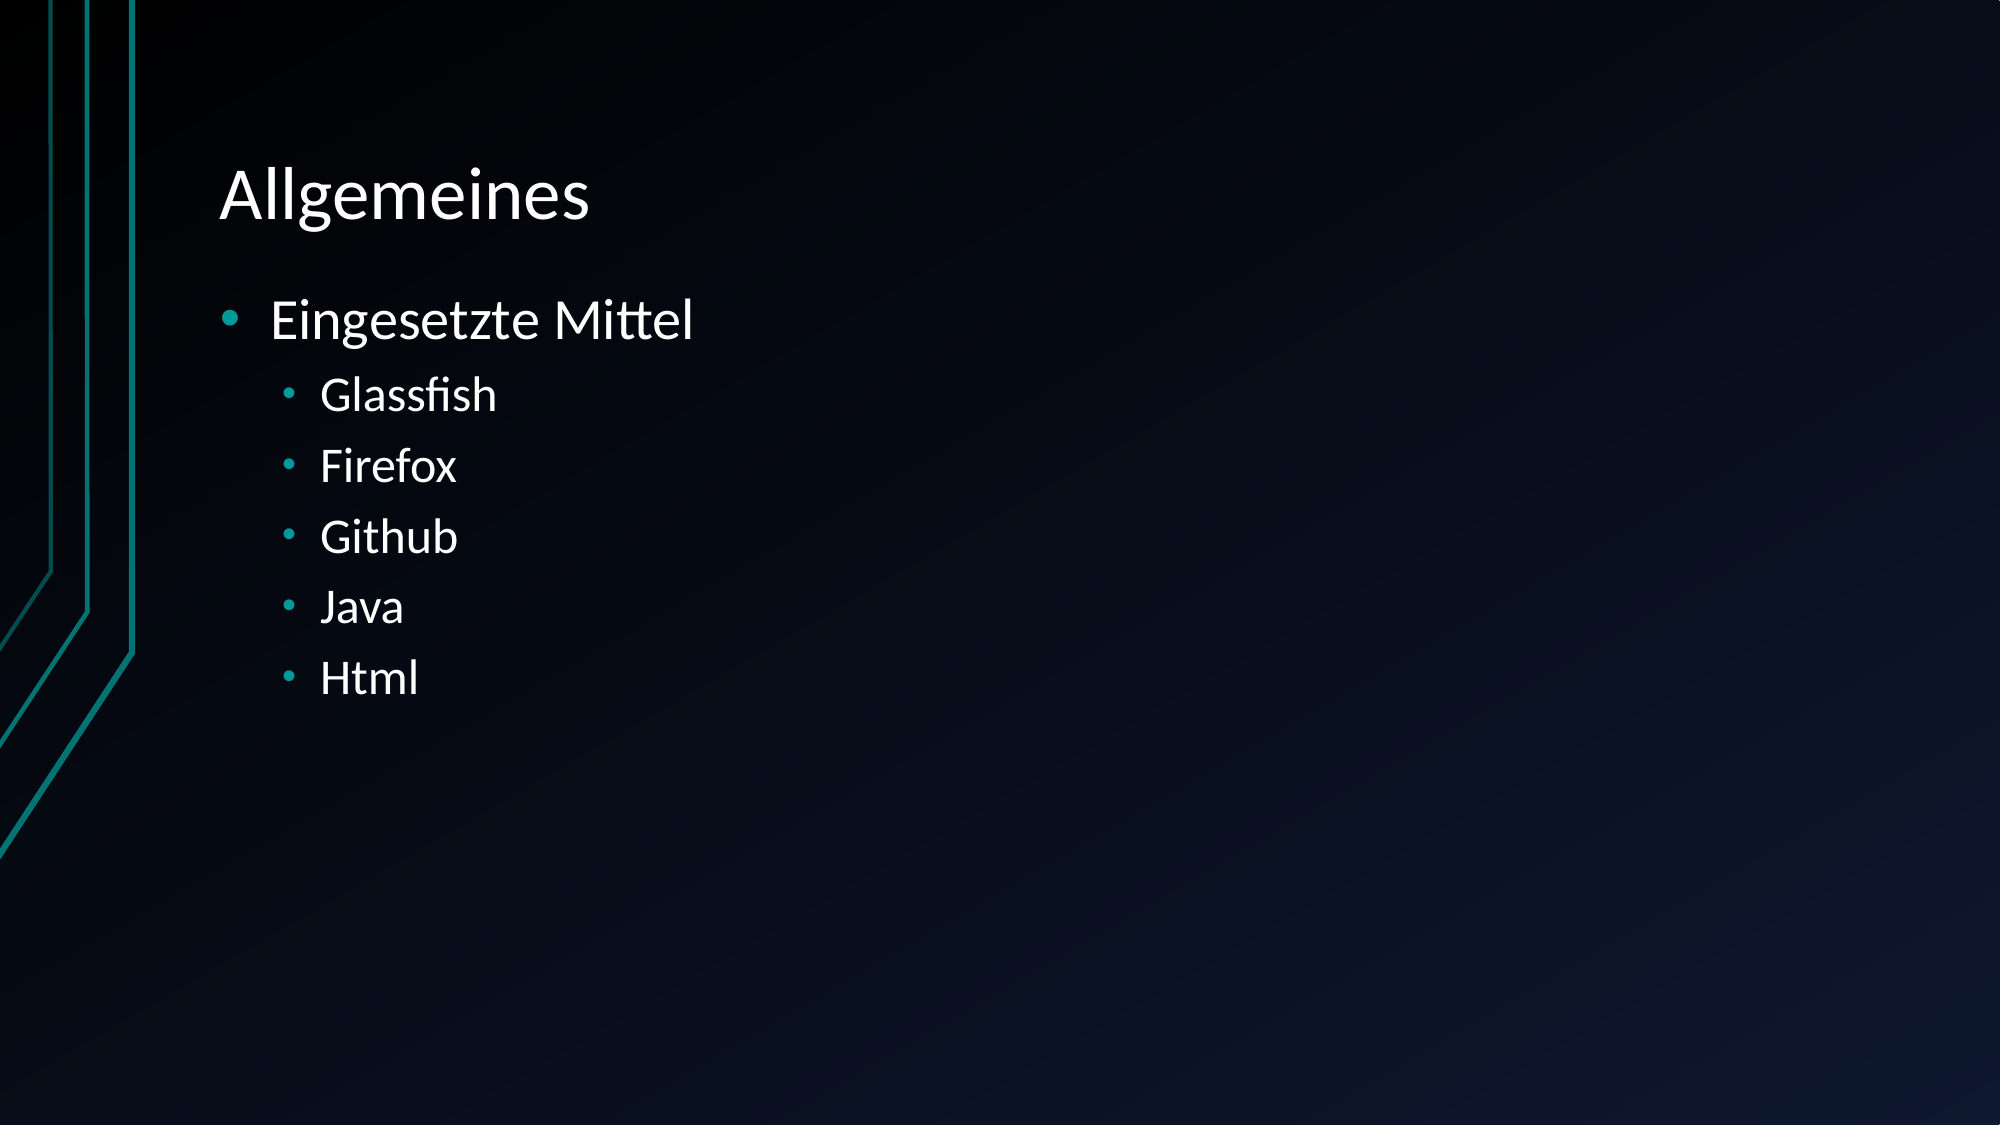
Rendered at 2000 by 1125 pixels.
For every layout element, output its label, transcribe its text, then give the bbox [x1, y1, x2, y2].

title Allgemeines [199, 45, 1900, 246]
list Eingesetzte Mittel Glassfish Firefox Github Java Html [199, 279, 1900, 1012]
